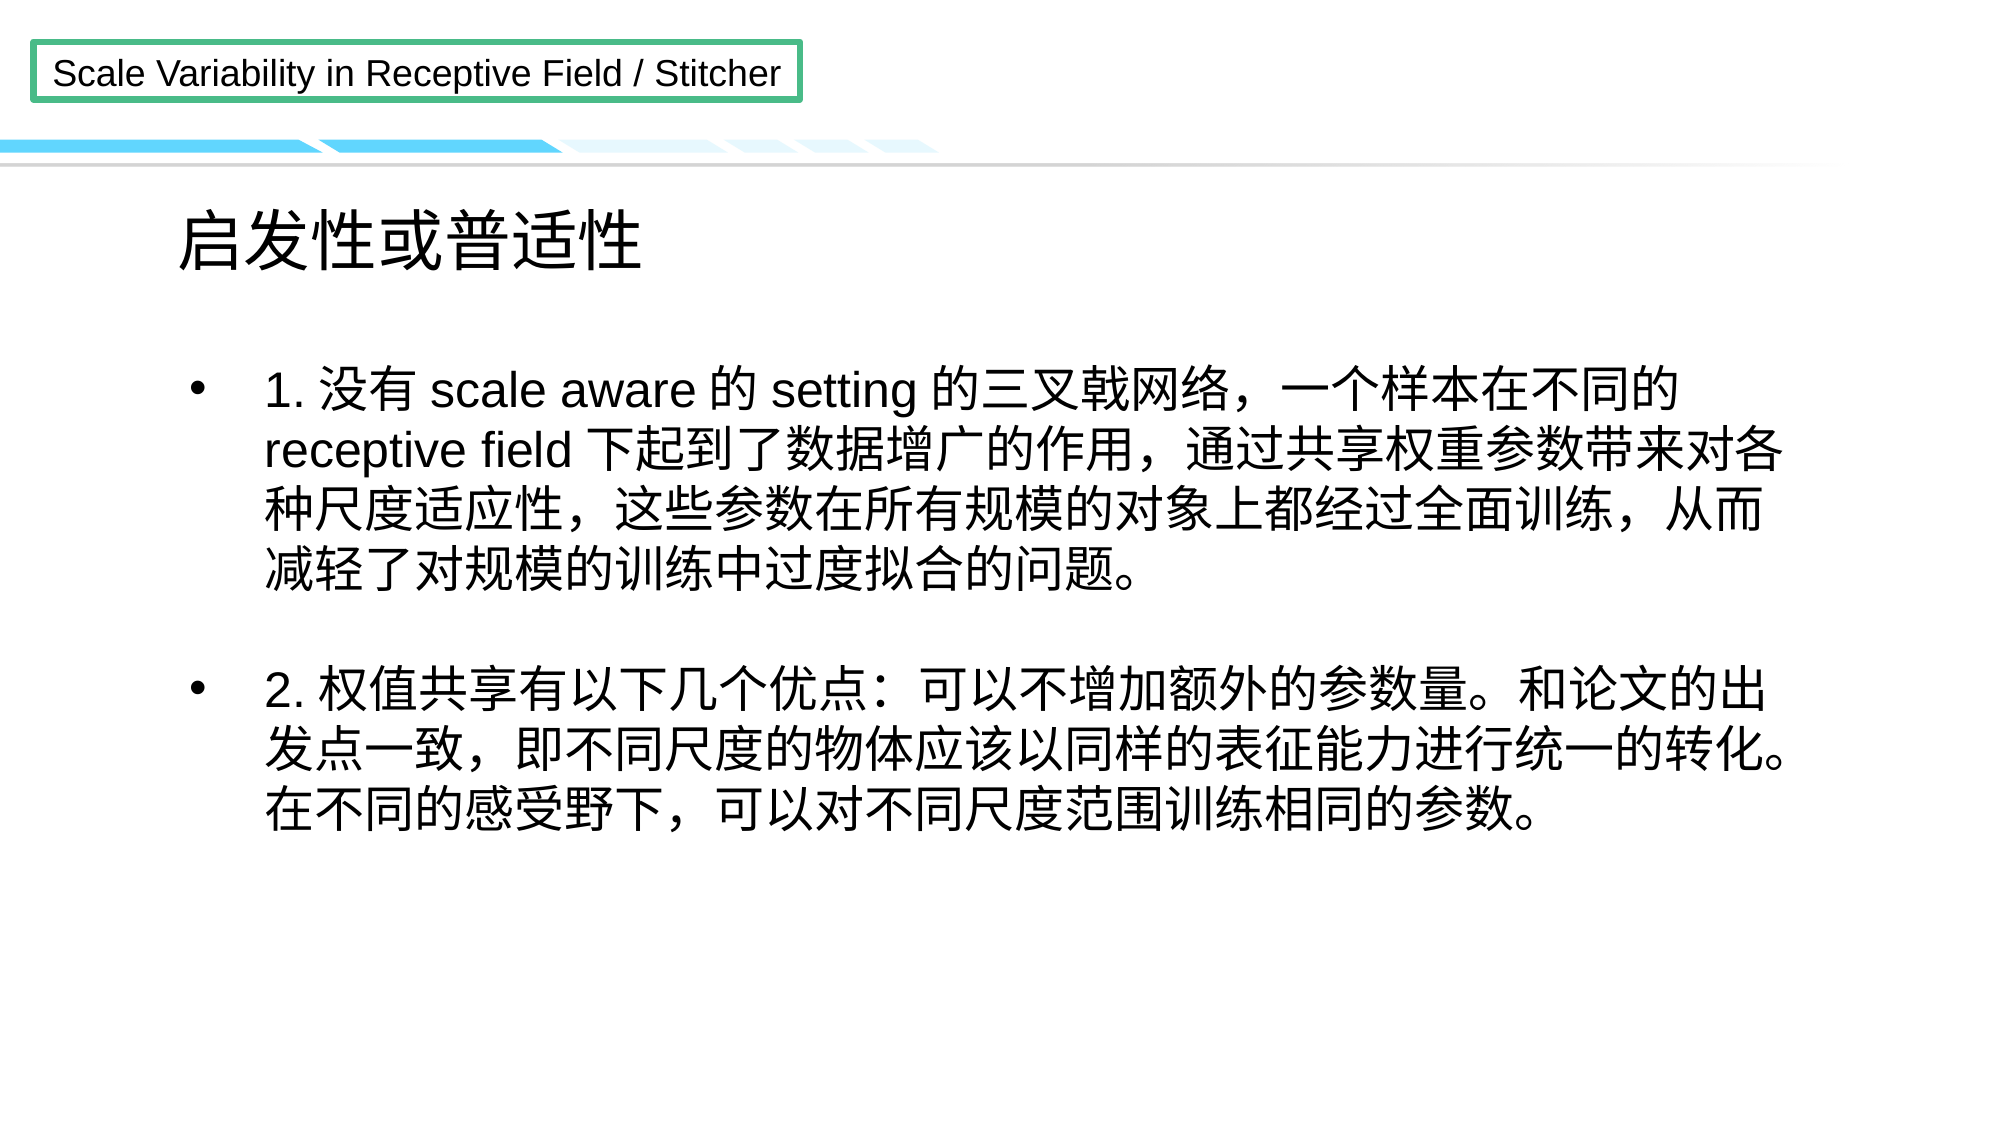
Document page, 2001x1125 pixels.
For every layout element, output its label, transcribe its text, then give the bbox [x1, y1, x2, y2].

picture [0, 163, 1851, 167]
list 2.权值共享有以下几个优点：可以不增加额外的参数量。和论文的出发点一致，即不同尺度的物体应该以同样的表征能力进行统一的转化。在不同的感受野下，可以对不同尺度范围训练相同的参数。 [174, 650, 1825, 711]
list 1.没有scale aware的setting的三叉戟网络，一个样本在不同的receptive field下起到了数据增广的作用，通过共享权重参数带来对各种尺度适应性，这些参数在所有规模的对象上都经过全面训练，从而减轻了对规模的训练中过度拟合的问题。 [174, 350, 1825, 411]
